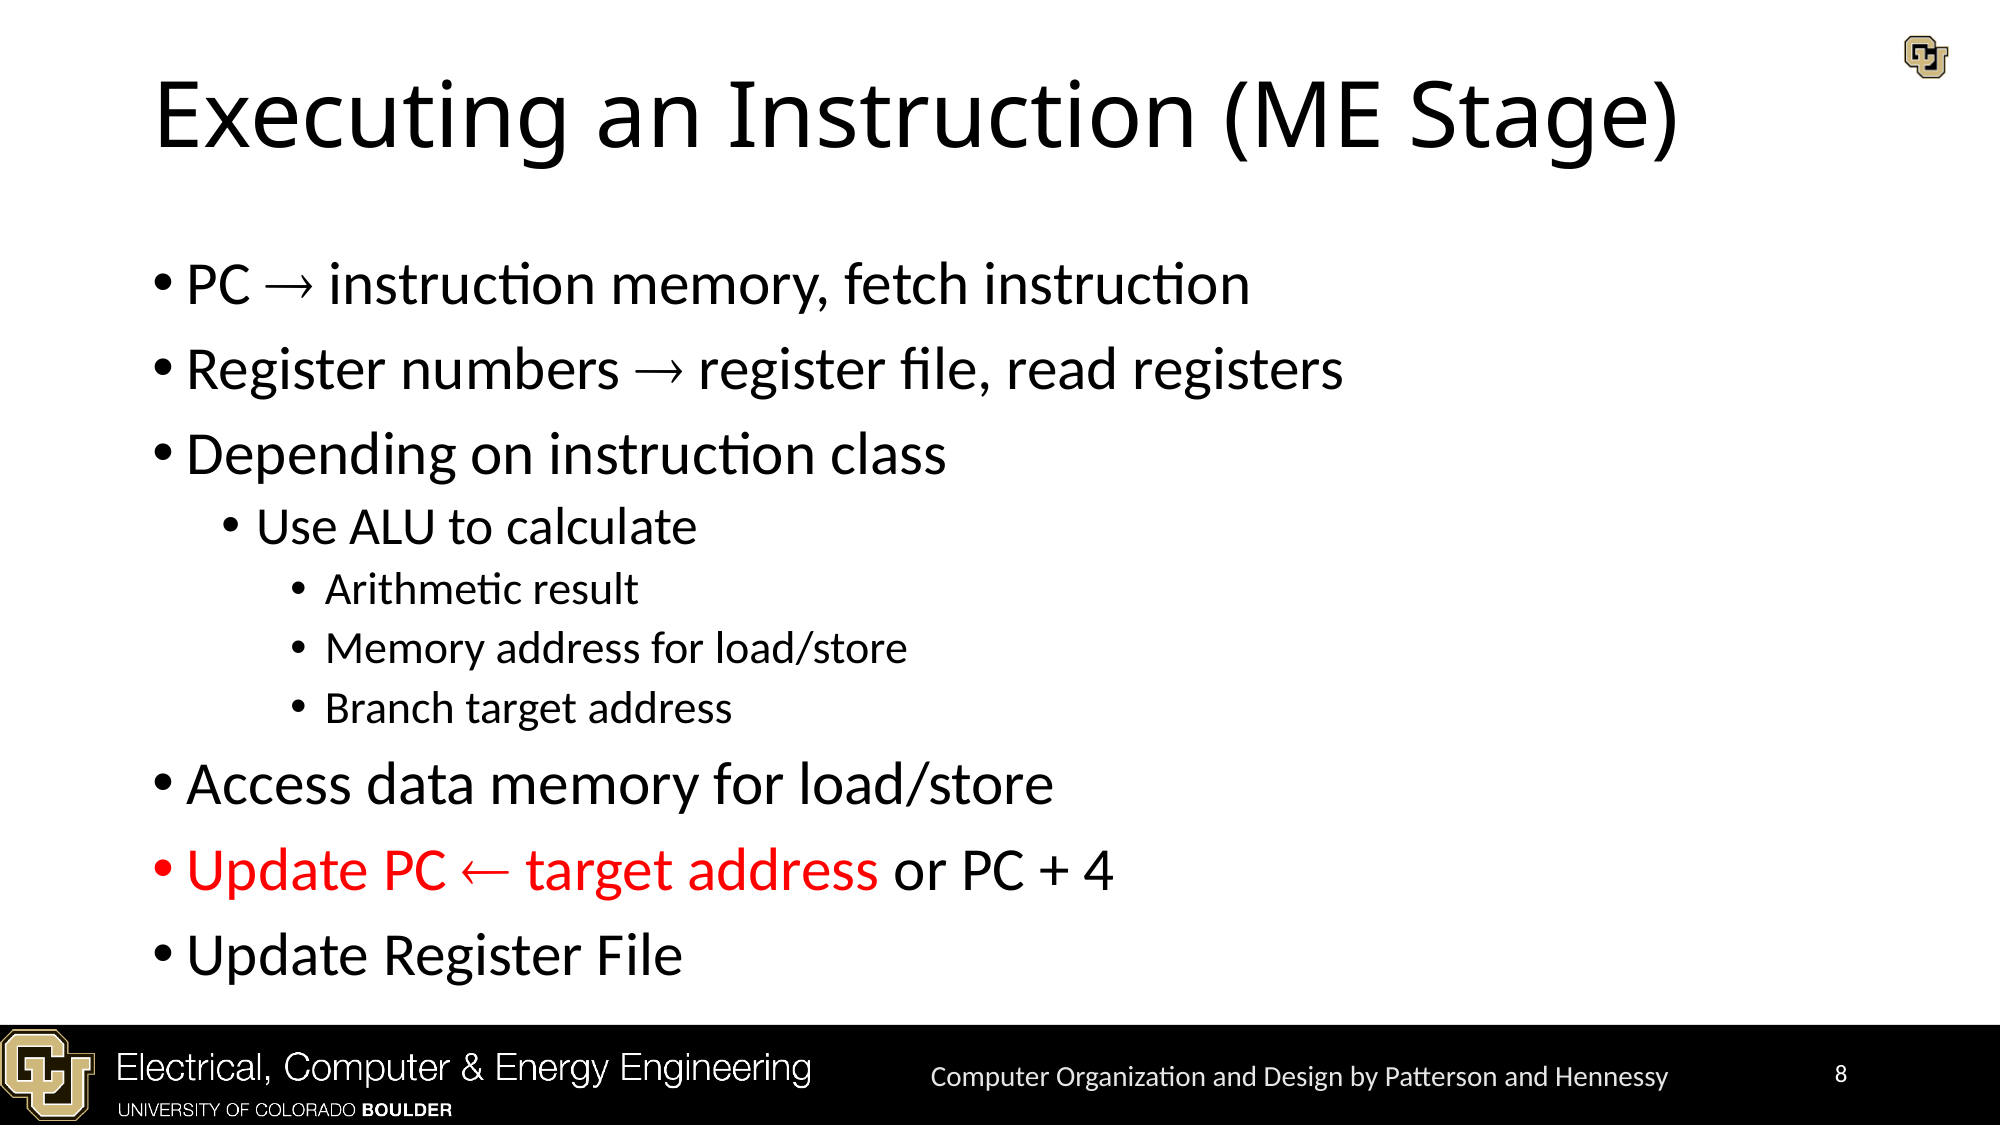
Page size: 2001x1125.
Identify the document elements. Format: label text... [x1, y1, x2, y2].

picture [0, 1029, 810, 1121]
title Executing an Instruction (ME Stage) [137, 8, 1863, 227]
picture [1899, 32, 1958, 87]
slide_number 8 [1412, 1042, 1863, 1103]
list PC  instruction memory, fetch instruction Register numbers  register file, read registers Depending on instruction class Use ALU to calculate Arithmetic result Memory address for load/store Branch target address Access data memory for load/store Update PC  target address or PC + 4 Update Register File [137, 243, 1863, 1003]
footer Computer Organization and Design by Patterson and Hennessy [0, 1024, 2000, 1125]
